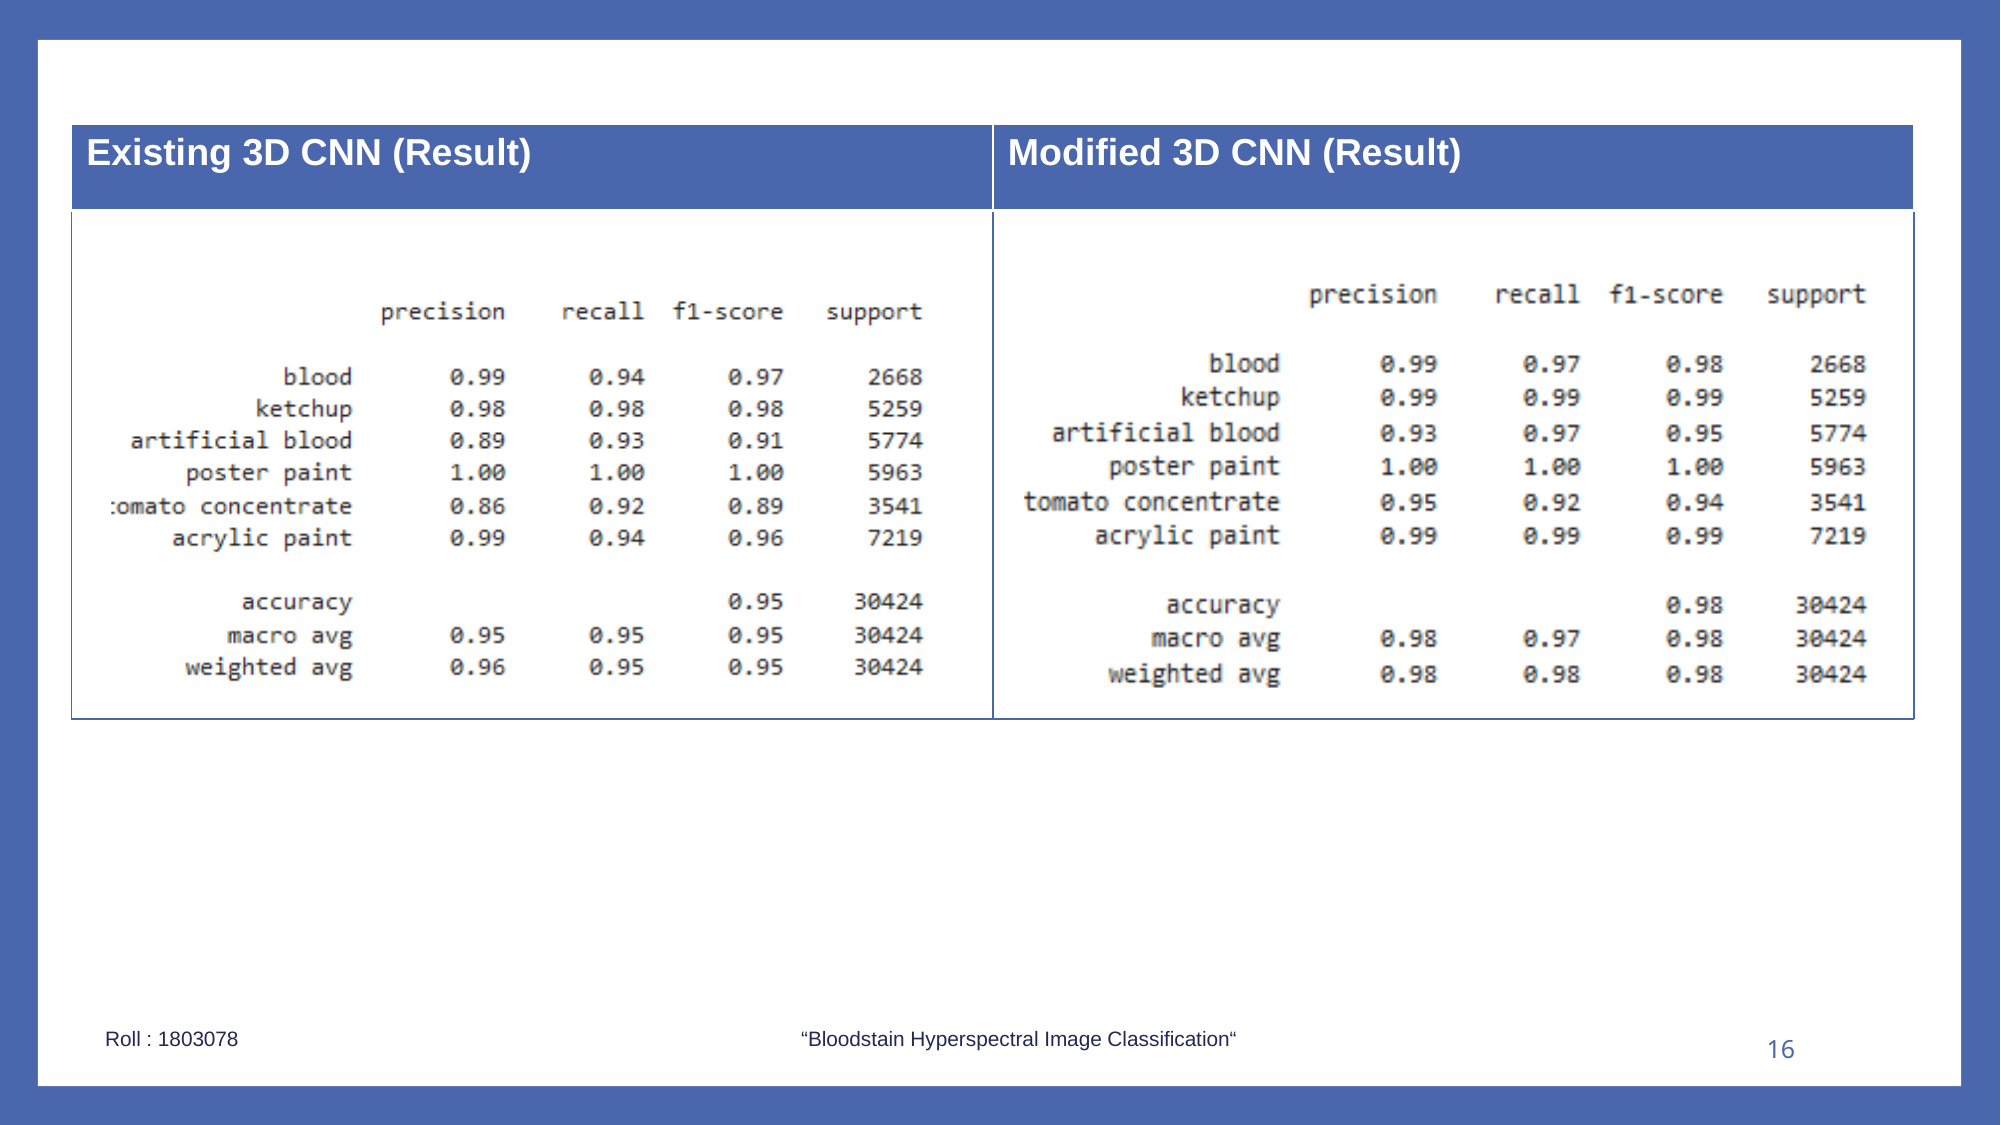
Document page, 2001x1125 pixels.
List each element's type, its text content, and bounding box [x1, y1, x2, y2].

table_header Modified 3D CNN (Result) [994, 125, 1913, 209]
picture [1023, 280, 1884, 718]
text_box Roll : 1803078 “Bloodstain Hyperspectral Image Classification“ [49, 1020, 1463, 1102]
table_header Existing 3D CNN (Result) [72, 125, 992, 209]
slide_number 16 [1530, 1020, 1811, 1081]
picture [110, 291, 946, 702]
